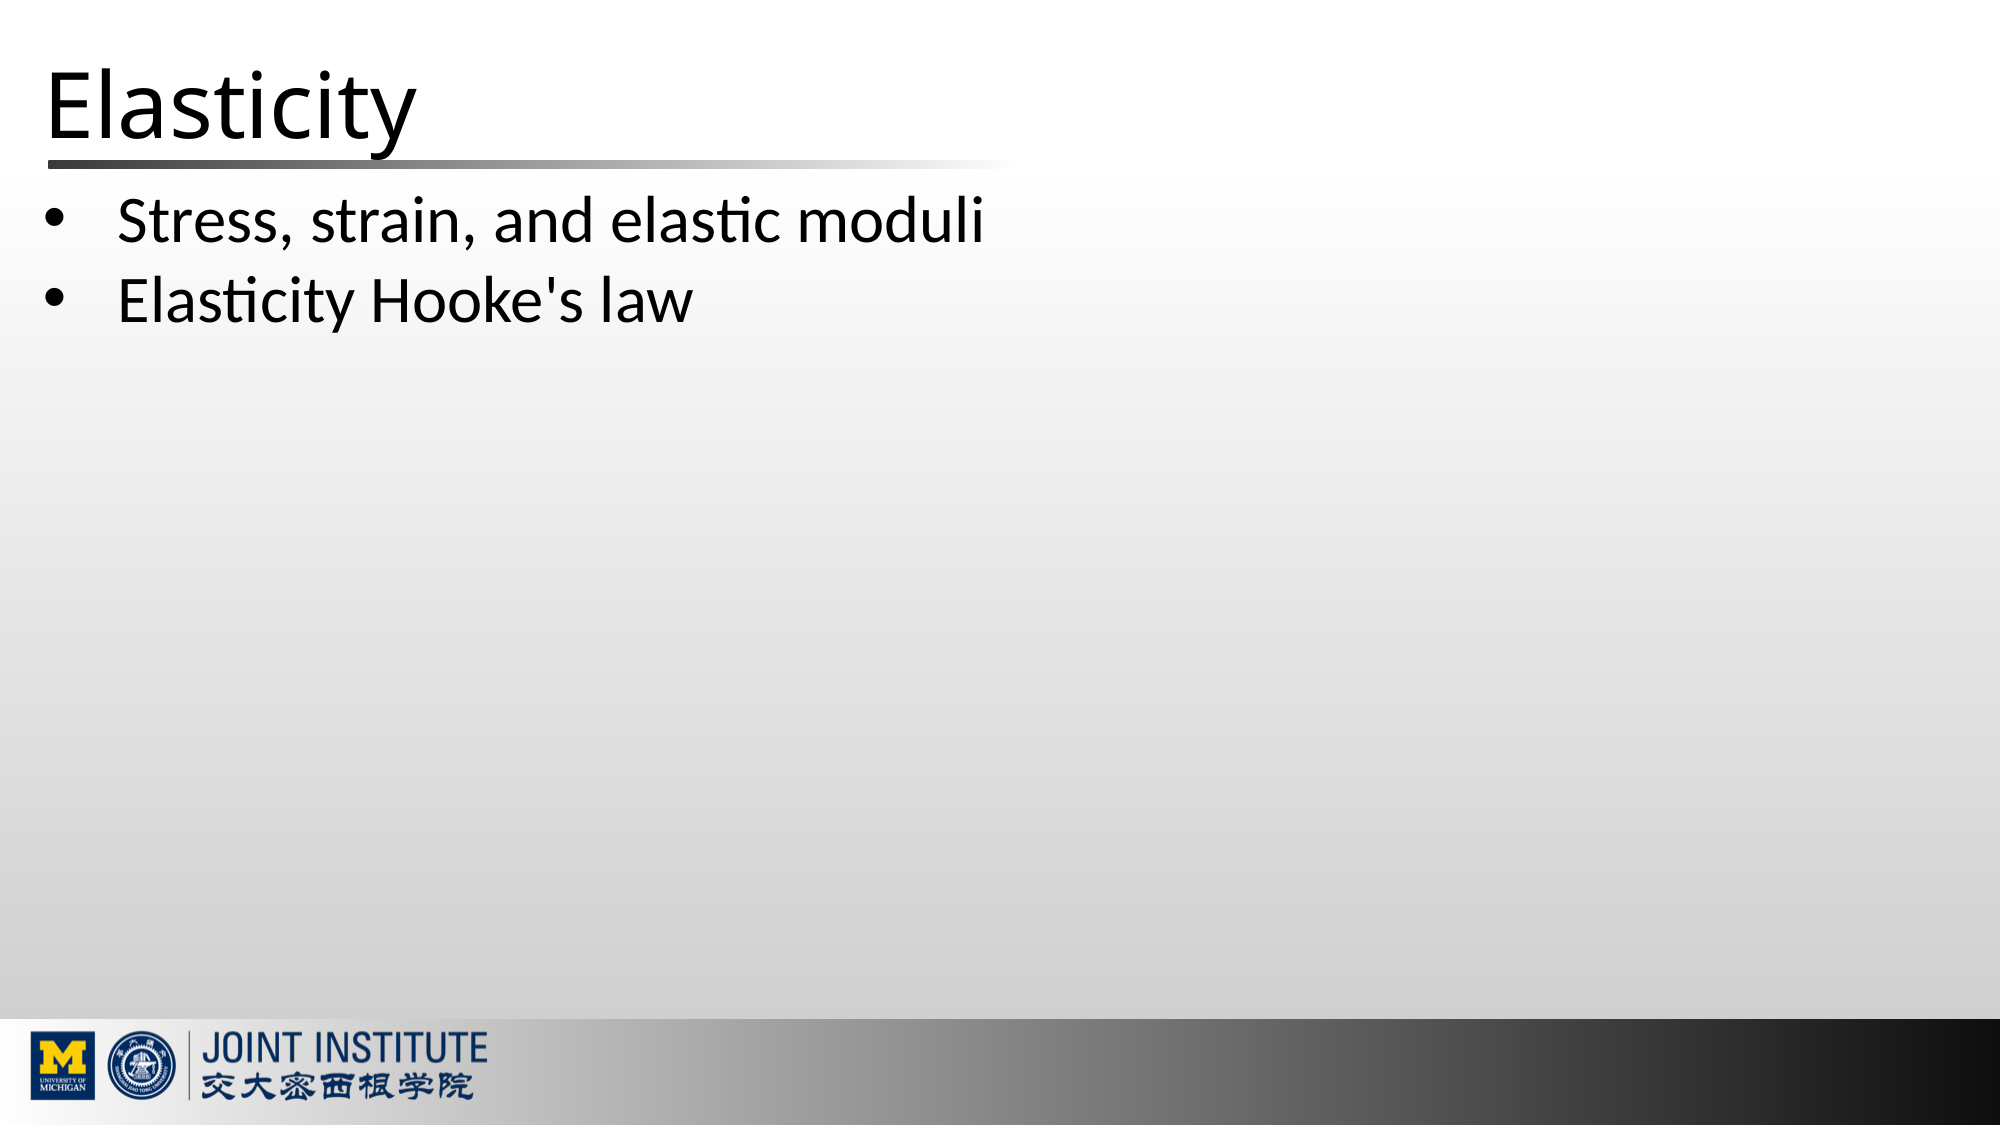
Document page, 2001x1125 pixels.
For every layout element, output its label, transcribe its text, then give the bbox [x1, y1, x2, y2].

text_box [47, 160, 1020, 168]
text_box [0, 168, 2000, 1020]
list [0, 990, 522, 1106]
text_box Stress, strain, and elastic moduli Elasticity Hooke's law [28, 168, 1978, 344]
text_box [0, 1020, 2000, 1125]
title Elasticity [28, 0, 1754, 168]
